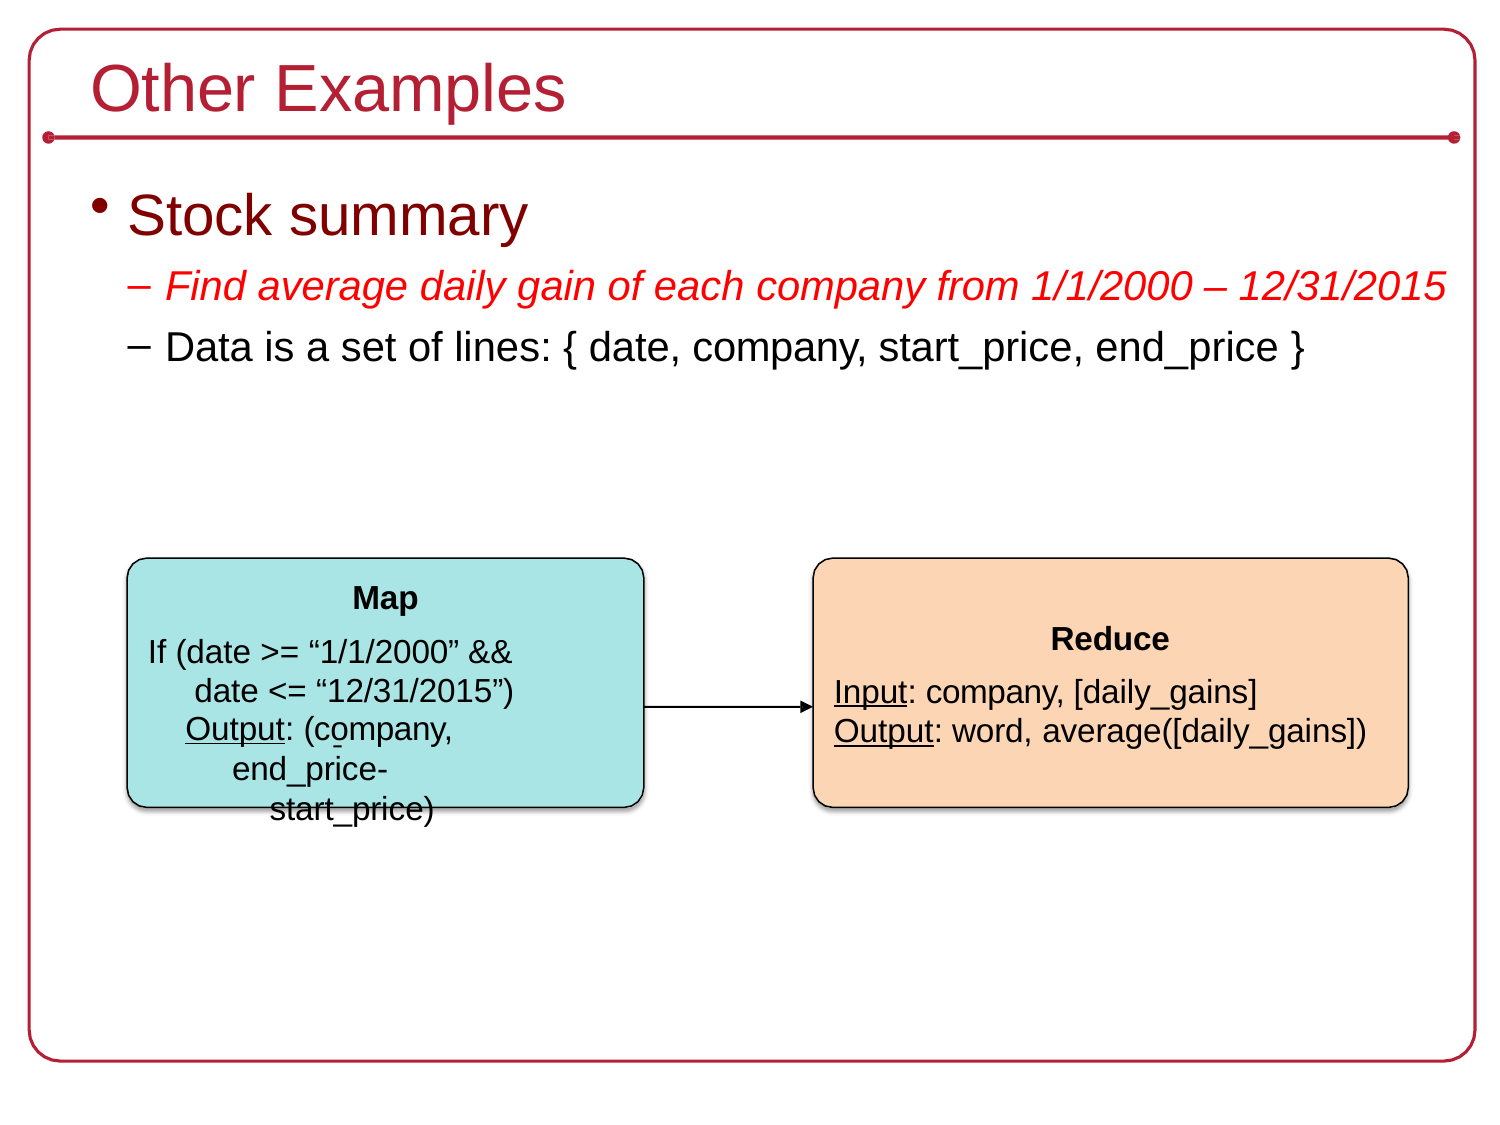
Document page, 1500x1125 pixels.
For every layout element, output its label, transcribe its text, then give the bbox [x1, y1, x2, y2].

text_box Stock summary Find average daily gain of each company from 1/1/2000 – 12/31/2015 Data is a set of lines: { date, company, start_price, end_price } [87, 159, 1449, 370]
title Other Examples [87, 43, 570, 159]
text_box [805, 553, 1417, 820]
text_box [119, 553, 652, 820]
